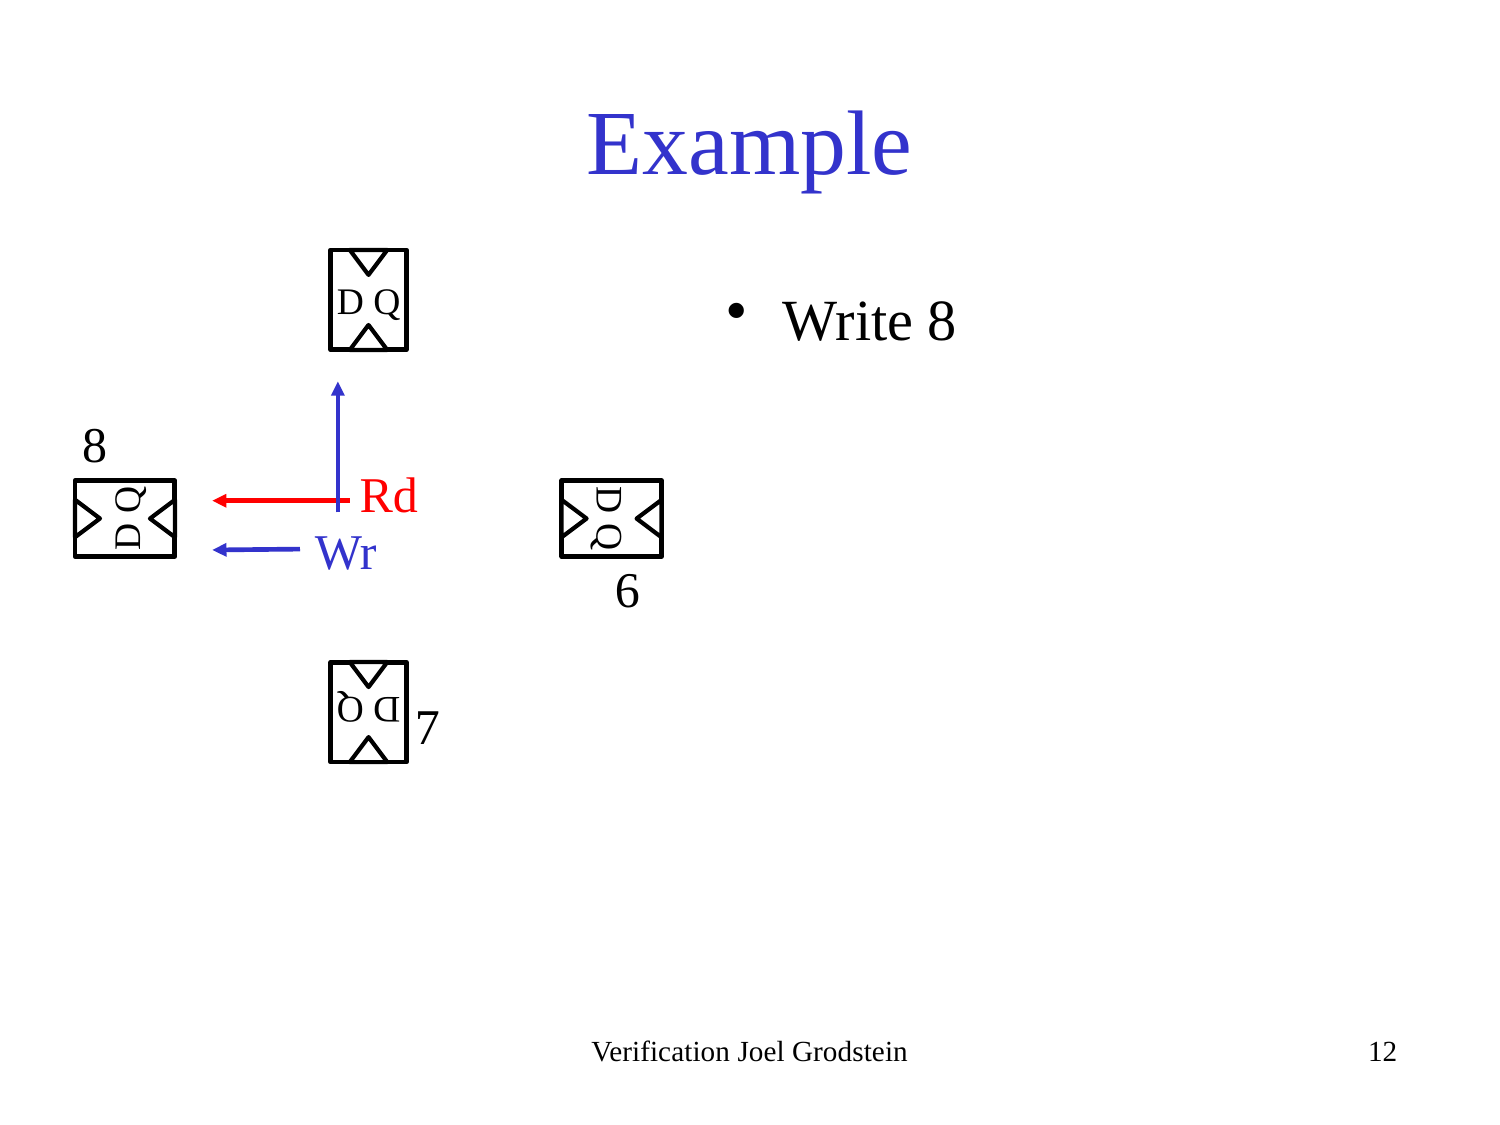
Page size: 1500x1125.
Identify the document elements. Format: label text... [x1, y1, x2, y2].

footer Verification Joel Grodstein [512, 1024, 988, 1101]
text_box Rd [344, 454, 465, 530]
text_box 8 [67, 404, 129, 480]
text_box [573, 468, 650, 569]
text_box Wr [300, 511, 425, 587]
list Write 8 [711, 275, 1450, 463]
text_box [86, 468, 164, 569]
title Example [112, 44, 1388, 233]
text_box 6 [600, 549, 662, 625]
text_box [330, 661, 407, 763]
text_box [330, 249, 407, 351]
text_box 7 [411, 687, 462, 763]
